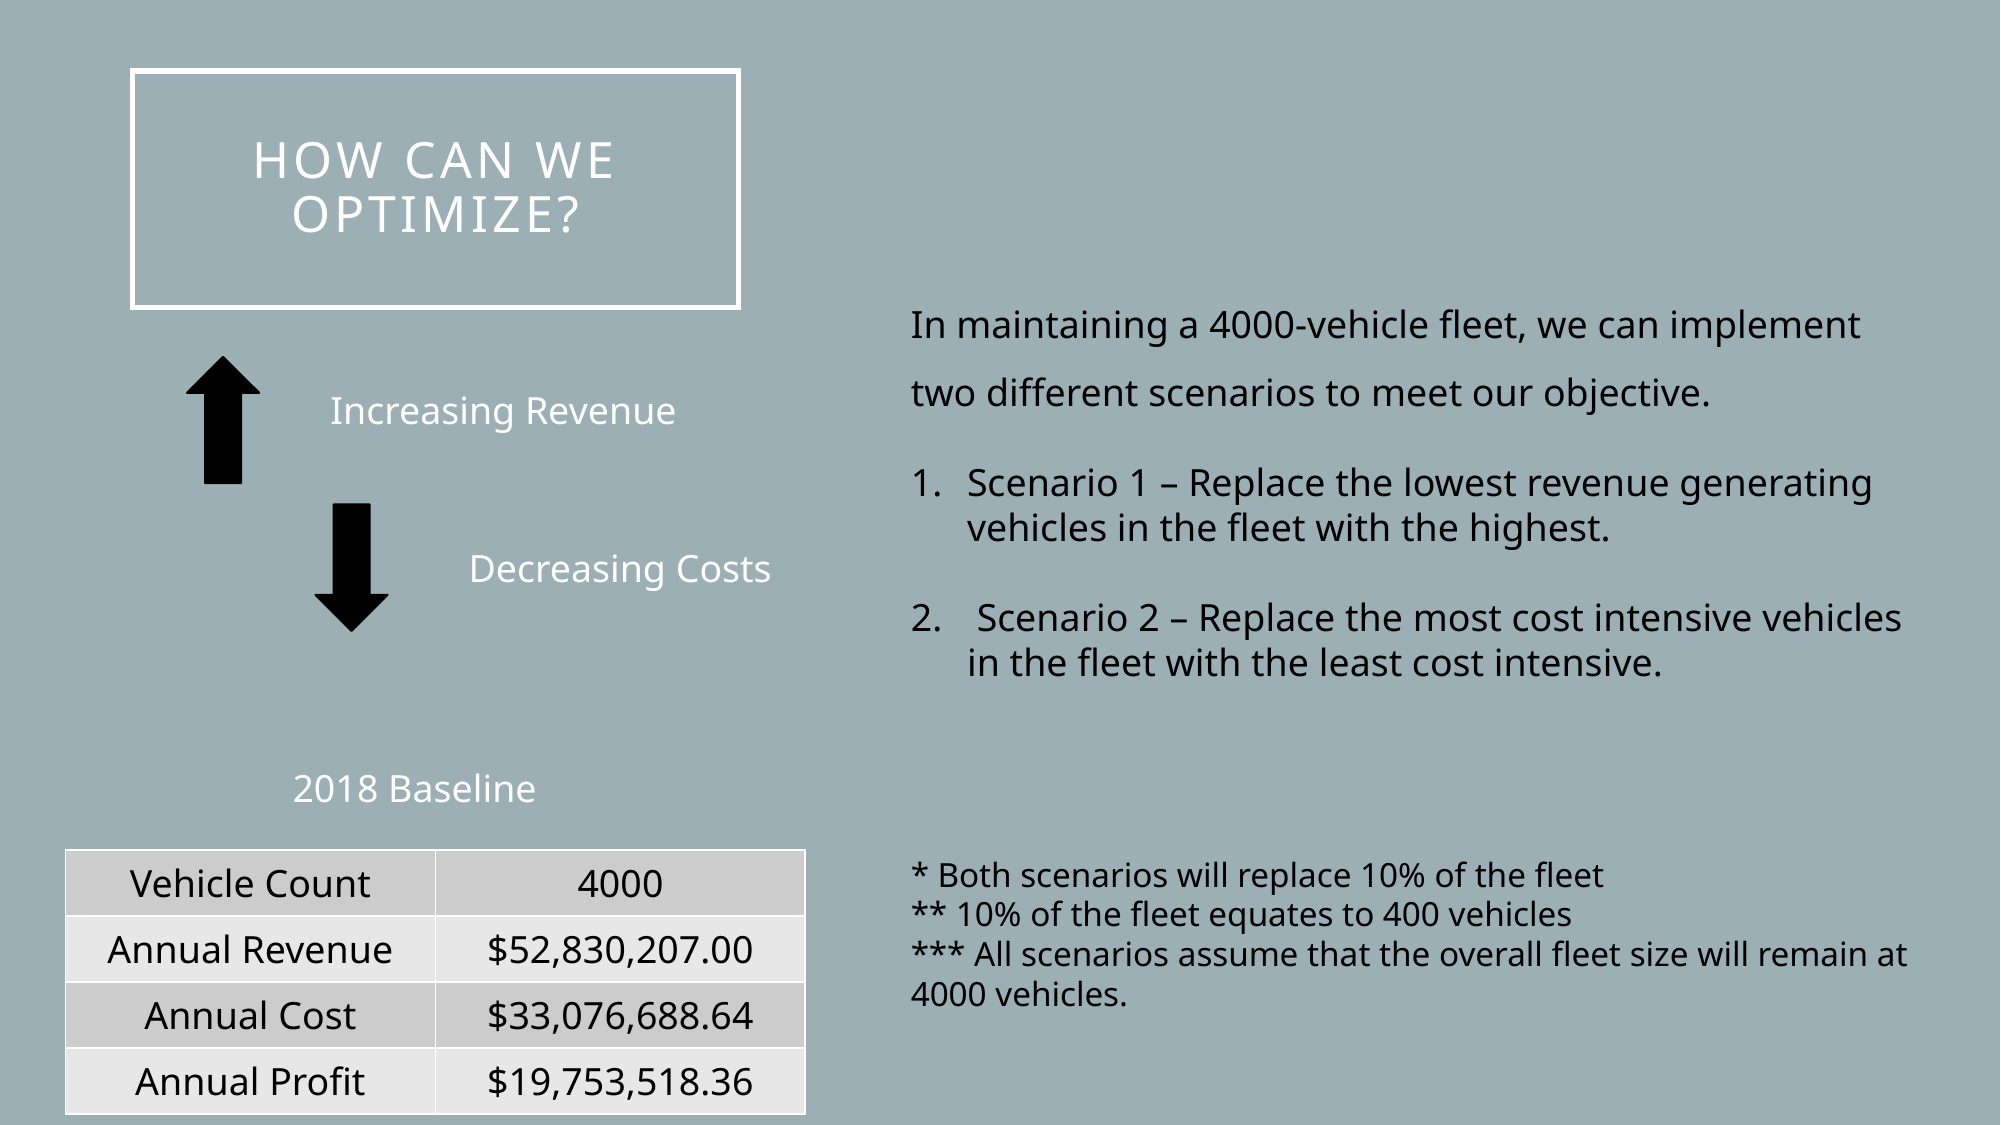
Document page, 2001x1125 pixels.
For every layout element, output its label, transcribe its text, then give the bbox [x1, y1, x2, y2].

text_box In maintaining a 4000-vehicle fleet, we can implement two different scenarios to meet our objective. Scenario 1 – Replace the lowest revenue generating vehicles in the fleet with the highest. Scenario 2 – Replace the most cost intensive vehicles in the fleet with the least cost intensive. * Both scenarios will replace 10% of the fleet ** 10% of the fleet equates to 400 vehicles *** All scenarios assume that the overall fleet size will remain at 4000 vehicles. [896, 91, 1939, 1021]
table_header Vehicle Count [66, 851, 435, 915]
table_cell $33,076,688.64 [436, 983, 804, 1047]
title How can we optimize? [130, 68, 741, 310]
table_cell $52,830,207.00 [436, 917, 804, 981]
table_cell Annual Cost [66, 983, 435, 1047]
text_box 2018 Baseline [132, 757, 698, 817]
text_box [186, 356, 261, 485]
text_box Decreasing Costs [453, 537, 806, 598]
table_cell $19,753,518.36 [436, 1049, 804, 1113]
table_cell Annual Revenue [66, 917, 435, 981]
table_header 4000 [436, 851, 804, 915]
table_cell Annual Profit [66, 1049, 435, 1113]
text_box [314, 503, 389, 632]
text_box Increasing Revenue [315, 379, 698, 440]
